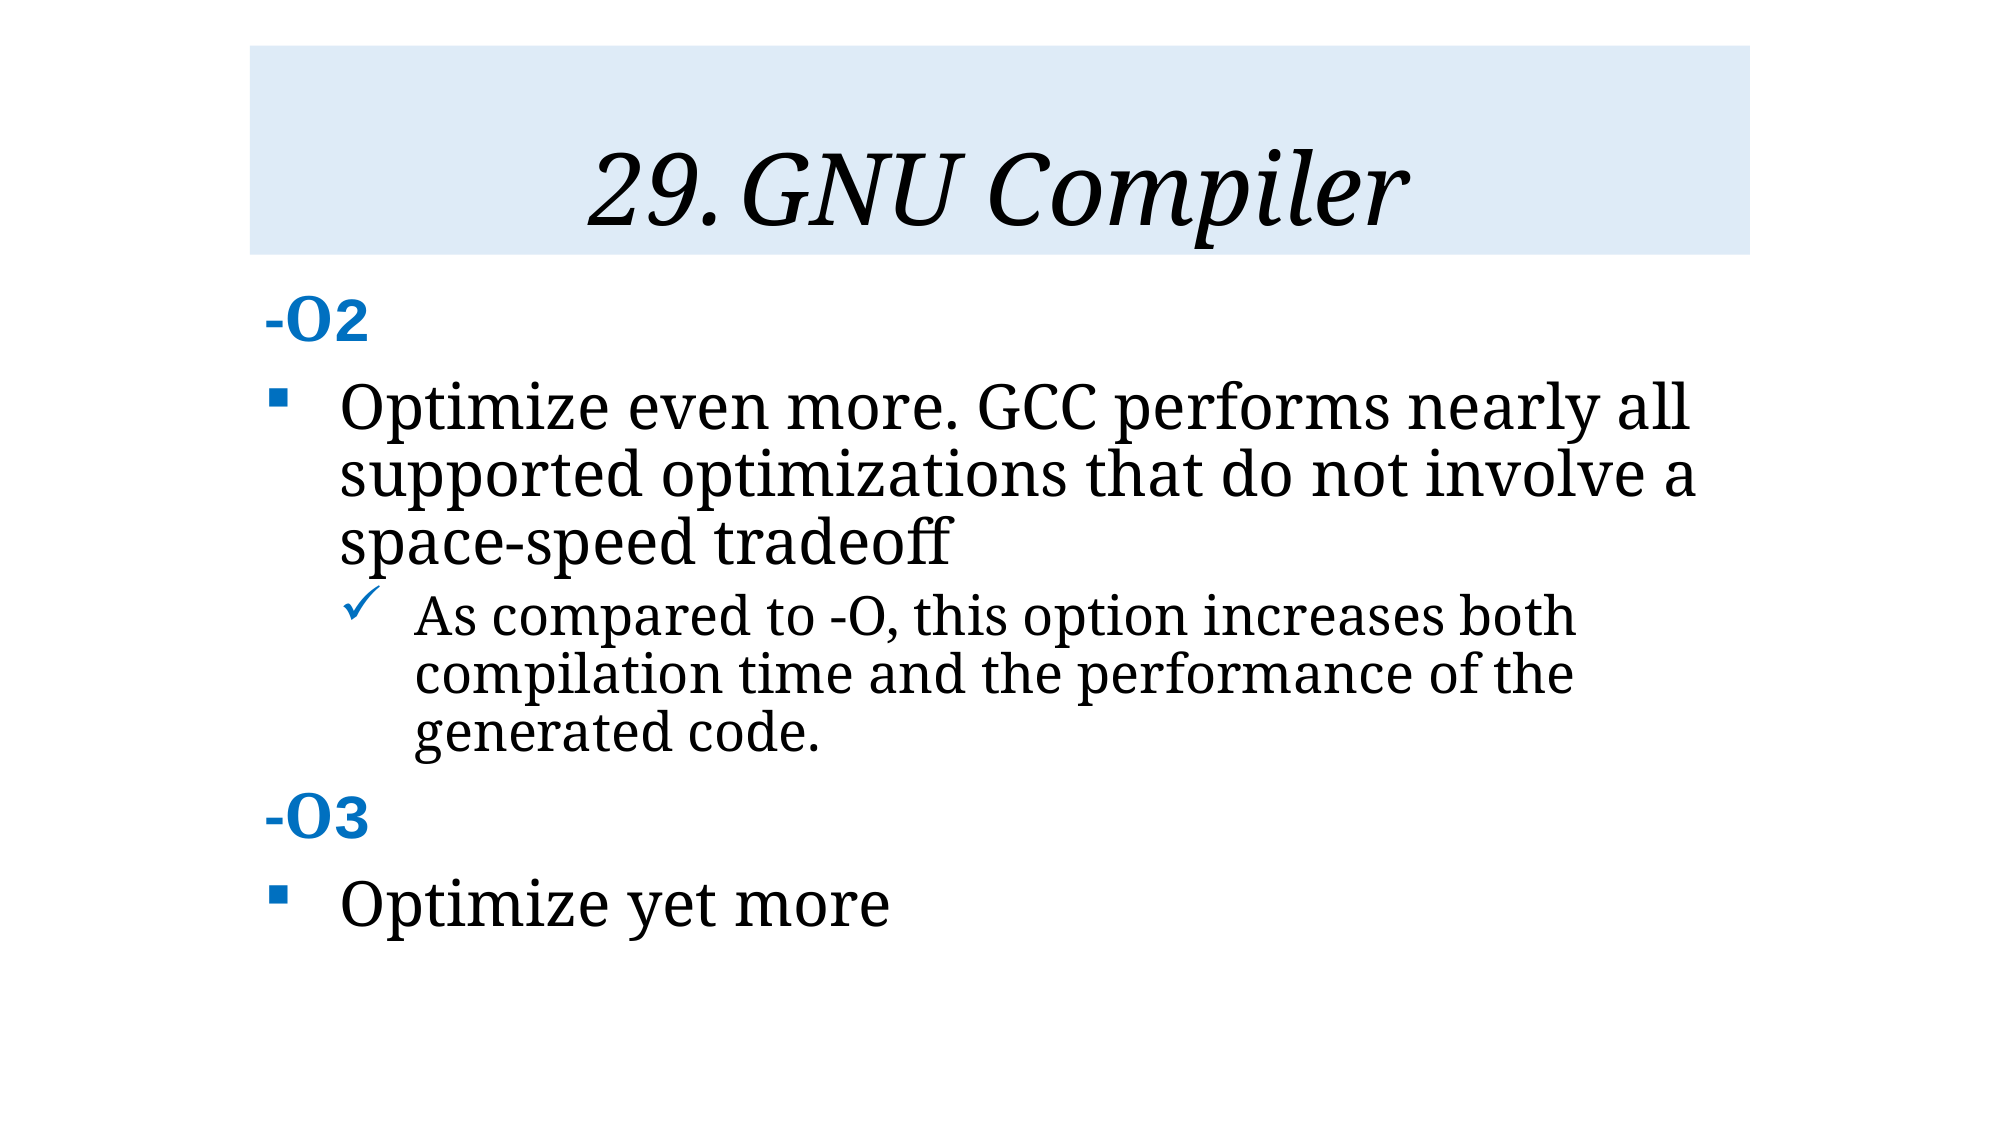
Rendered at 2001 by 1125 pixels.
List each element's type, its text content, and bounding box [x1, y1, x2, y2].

subtitle -O2 Optimize even more. GCC performs nearly all supported optimizations that do not involve a space-speed tradeoff As compared to -O, this option increases both compilation time and the performance of the generated code. -O3 Optimize yet more [249, 279, 1750, 1003]
title GNU Compiler [249, 45, 1750, 255]
